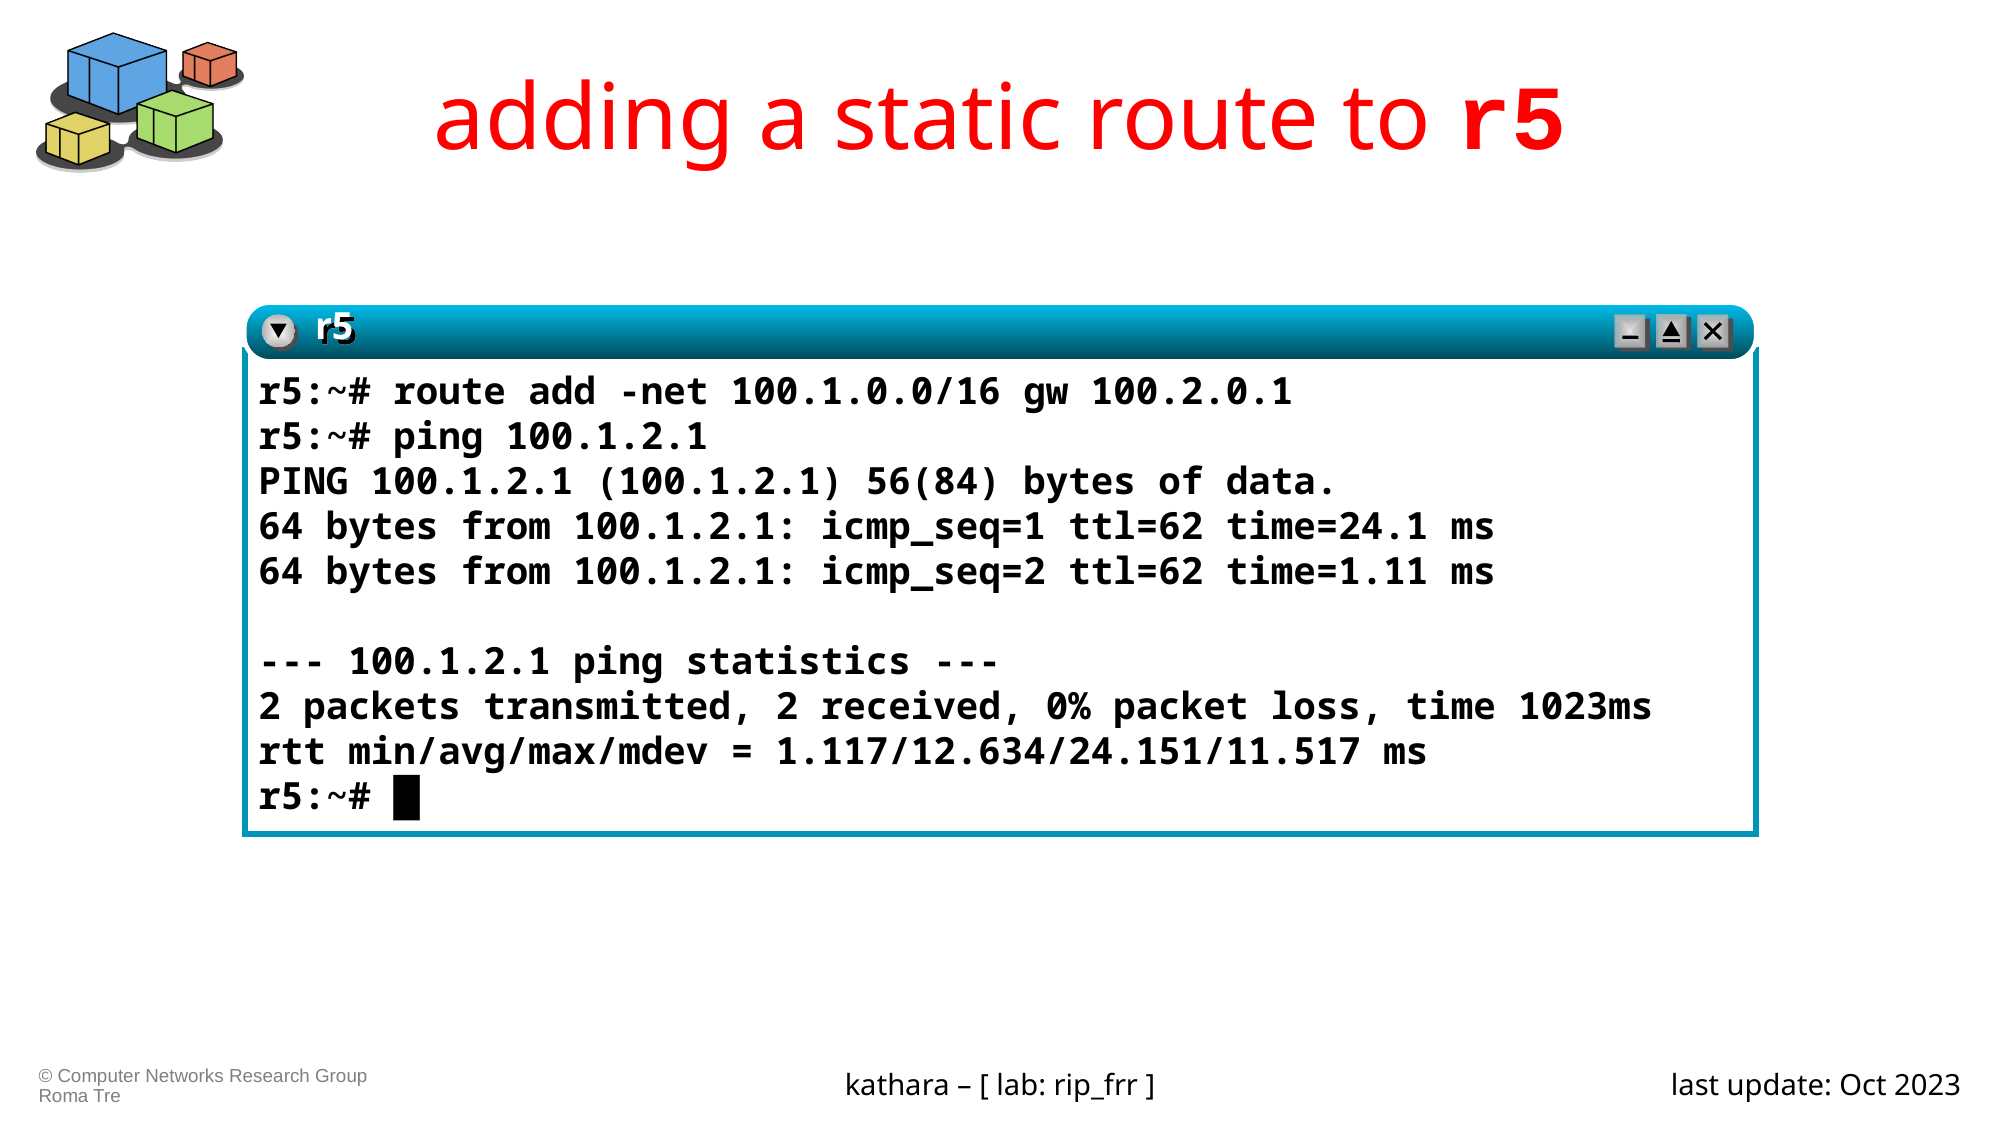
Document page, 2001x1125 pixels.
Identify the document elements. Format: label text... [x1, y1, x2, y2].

footer kathara – [ lab: rip_frr ] [511, 1058, 1489, 1114]
text_box [1402, 302, 1757, 348]
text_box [261, 314, 299, 352]
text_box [1614, 314, 1651, 352]
title adding a static route to r5 [99, 19, 1900, 207]
text_box r5 [315, 302, 1402, 348]
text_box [244, 349, 1757, 835]
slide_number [1519, 1058, 1977, 1114]
text_box [244, 302, 315, 348]
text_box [1655, 314, 1692, 351]
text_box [1697, 314, 1734, 352]
picture [36, 32, 99, 173]
